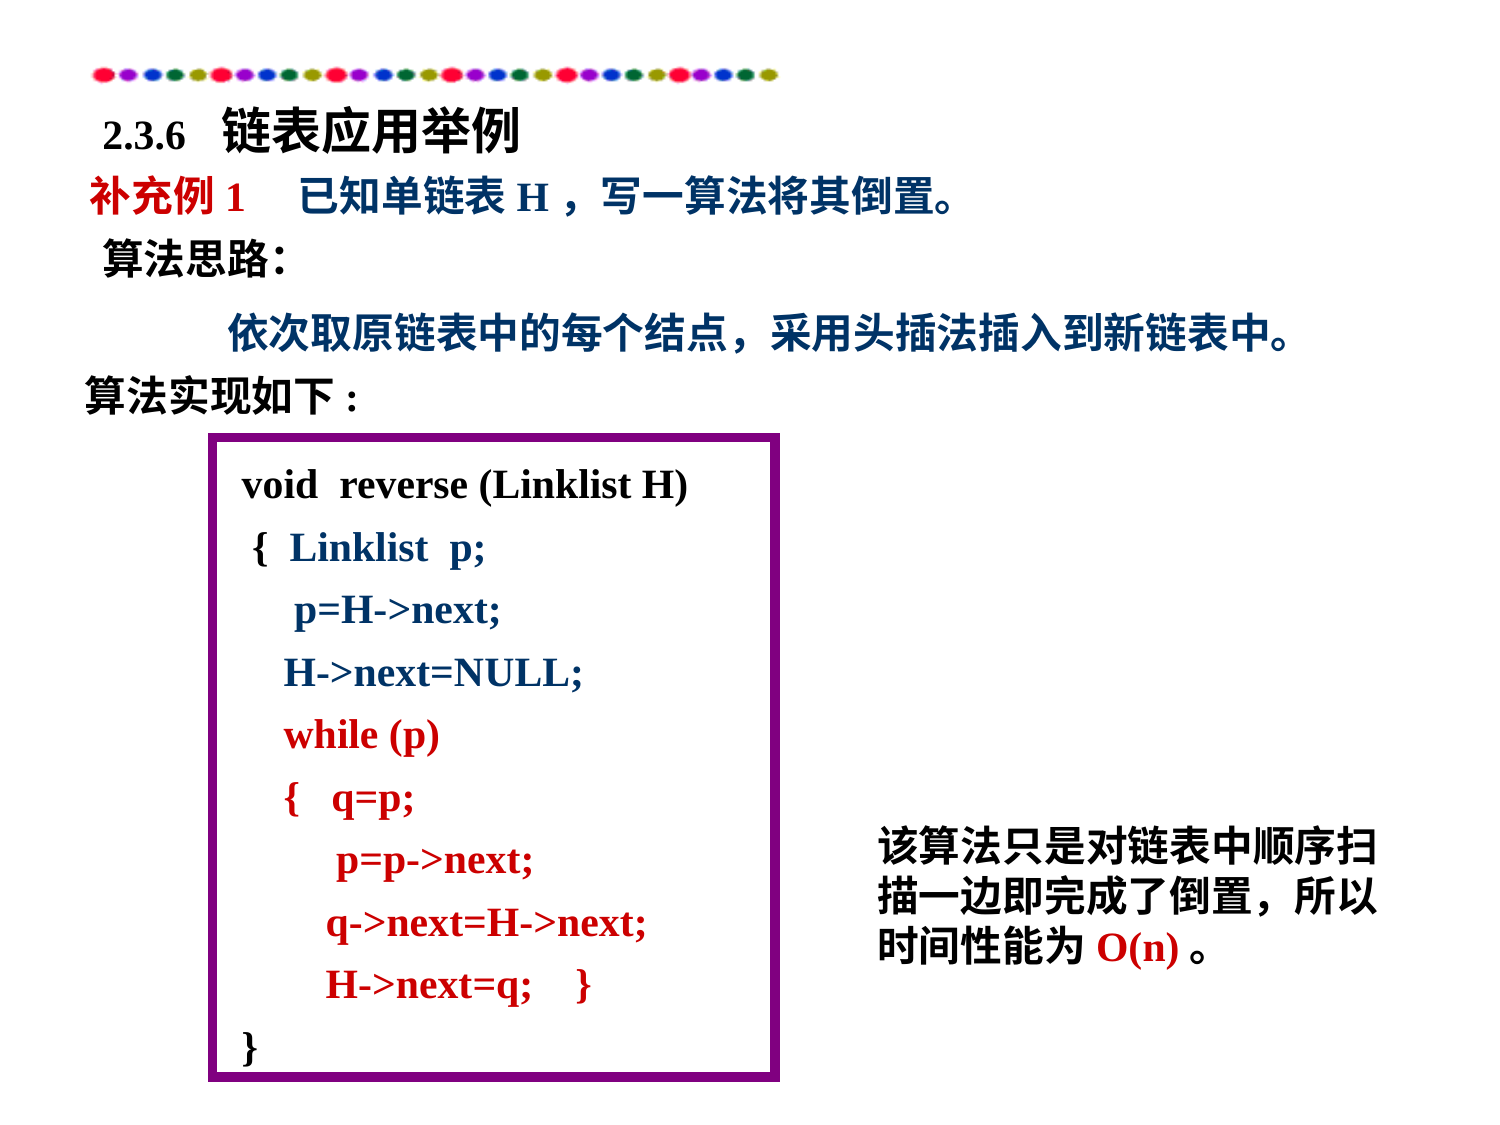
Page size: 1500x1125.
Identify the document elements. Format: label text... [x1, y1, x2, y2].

text_box 算法思路： [87, 224, 326, 290]
text_box 补充例1 已知单链表H，写一算法将其倒置。 [74, 162, 1275, 228]
text_box 2.3.6 链表应用举例 [87, 87, 625, 162]
picture [87, 62, 788, 88]
text_box void reverse (Linklist H) { Linklist p; p=H->next; H->next=NULL; while (p) { q=p; p=p->next; q->next=H->next; H->next=q; } } [212, 437, 775, 1077]
text_box 依次取原链表中的每个结点，采用头插法插入到新链表中。 [212, 287, 1363, 365]
text_box 算法实现如下: [69, 362, 374, 428]
text_box 该算法只是对链表中顺序扫描一边即完成了倒置，所以时间性能为O(n)。 [862, 812, 1413, 978]
